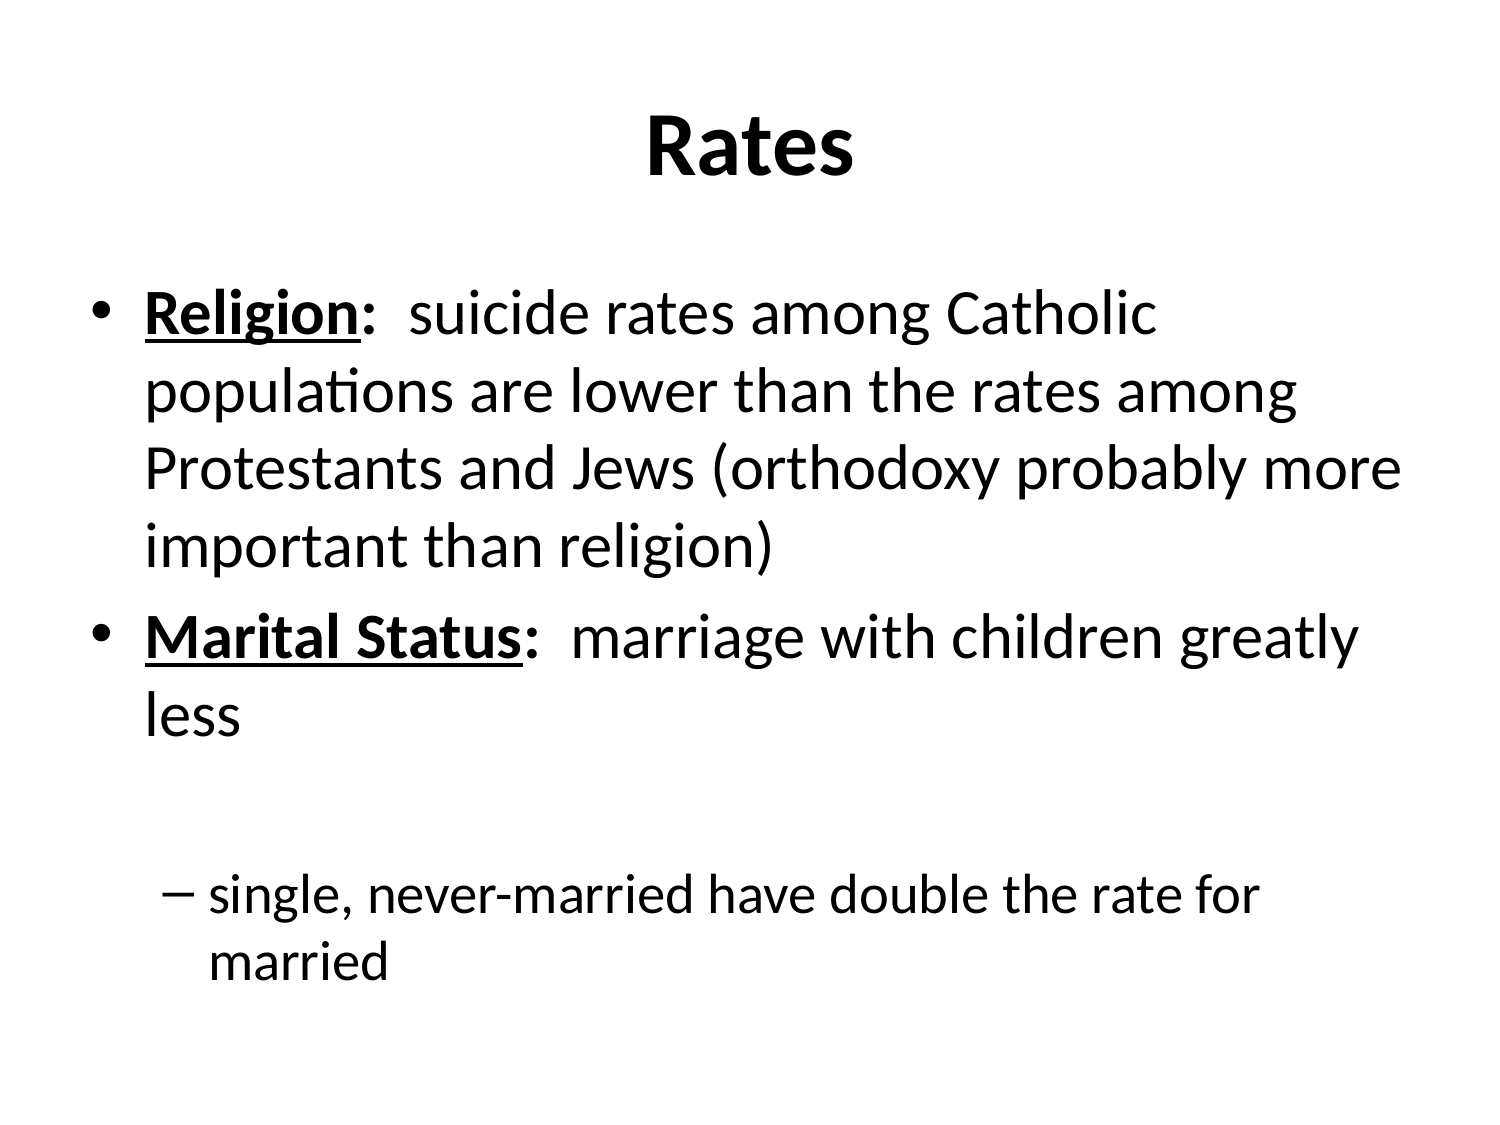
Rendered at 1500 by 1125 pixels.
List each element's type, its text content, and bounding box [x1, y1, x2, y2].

list Religion: suicide rates among Catholic populations are lower than the rates among Protestants and Jews (orthodoxy probably more important than religion) Marital Status: marriage with children greatly less single, never-married have double the rate for married [75, 262, 1425, 1005]
title Rates [75, 45, 1425, 233]
